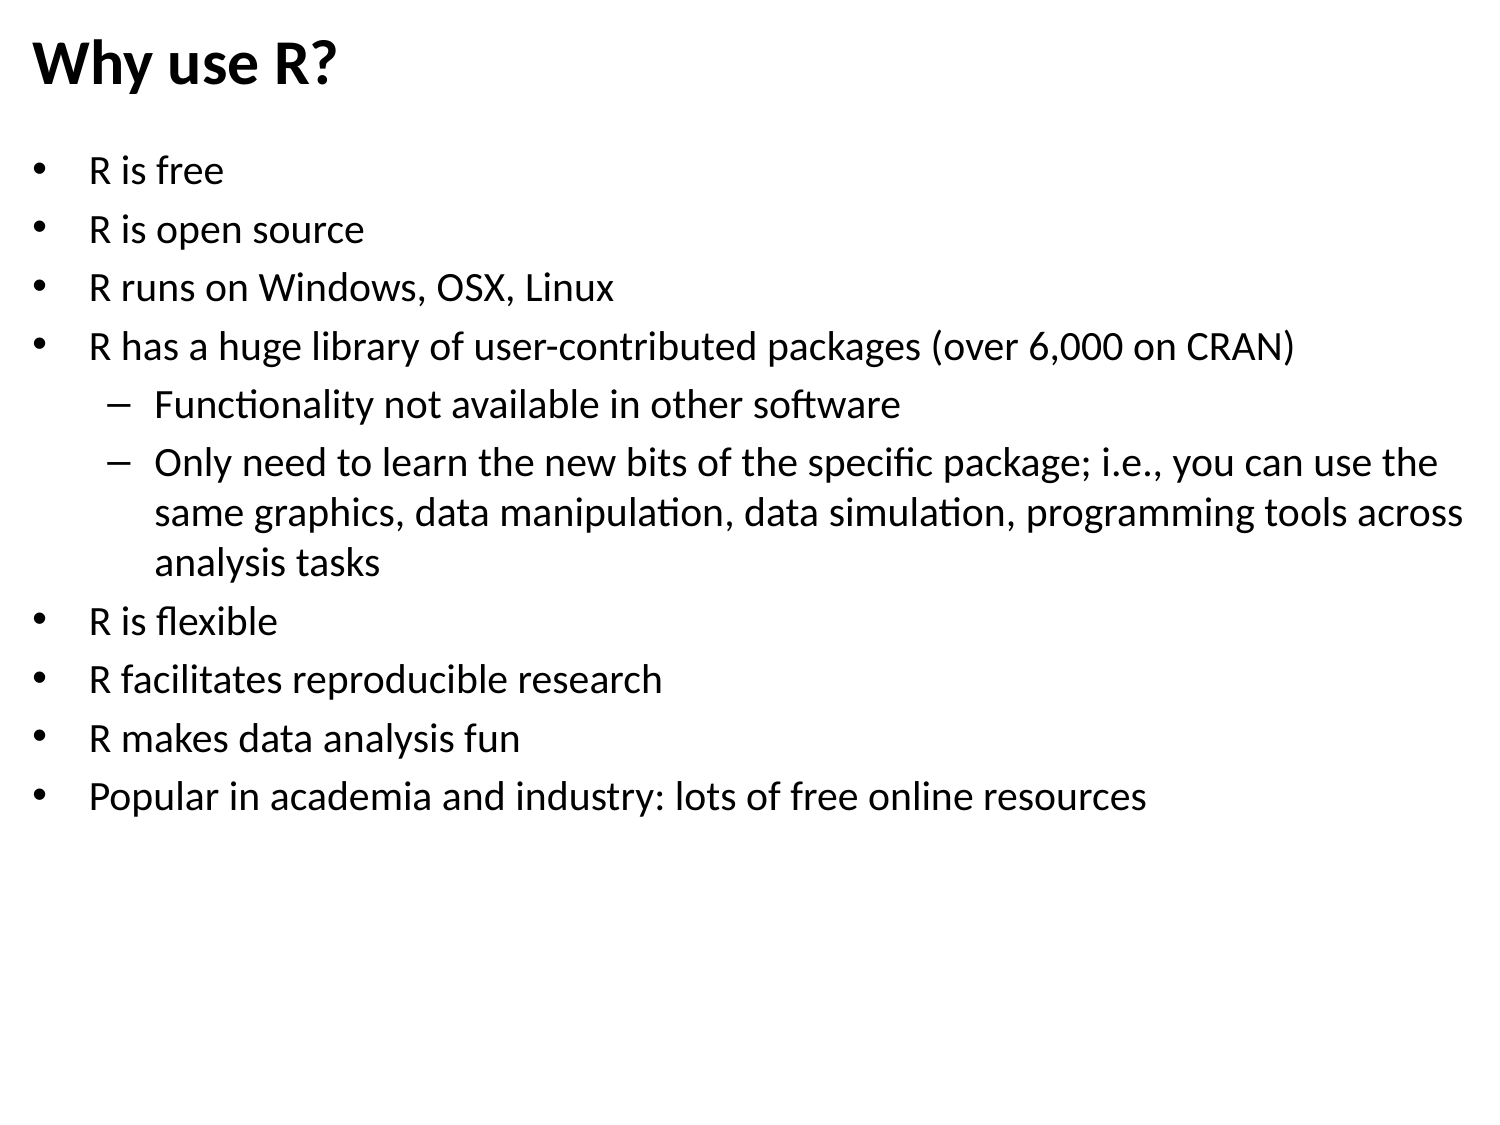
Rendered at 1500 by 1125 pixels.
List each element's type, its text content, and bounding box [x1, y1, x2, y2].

list R is free R is open source R runs on Windows, OSX, Linux R has a huge library of user-contributed packages (over 6,000 on CRAN) Functionality not available in other software Only need to learn the new bits of the specific package; i.e., you can use the same graphics, data manipulation, data simulation, programming tools across analysis tasks R is flexible R facilitates reproducible research R makes data analysis fun Popular in academia and industry: lots of free online resources [17, 135, 1481, 1103]
title Why use R? [17, 12, 1481, 105]
